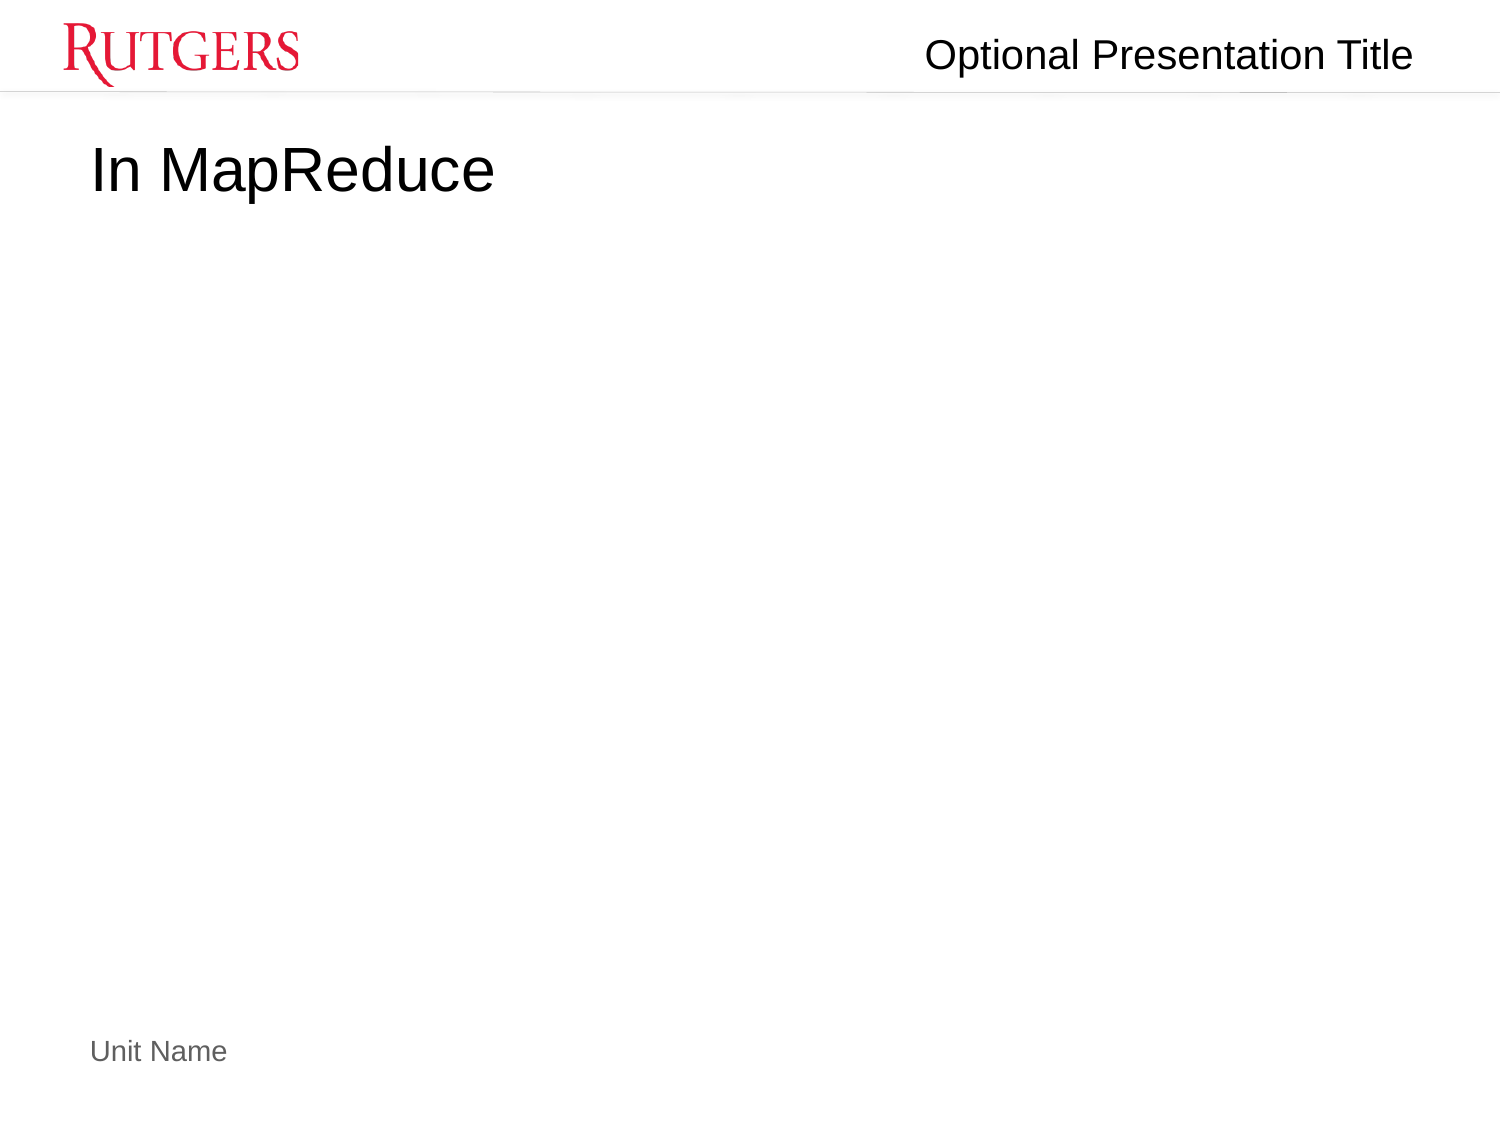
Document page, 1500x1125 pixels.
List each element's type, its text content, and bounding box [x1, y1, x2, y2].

title In MapReduce [75, 99, 1425, 233]
